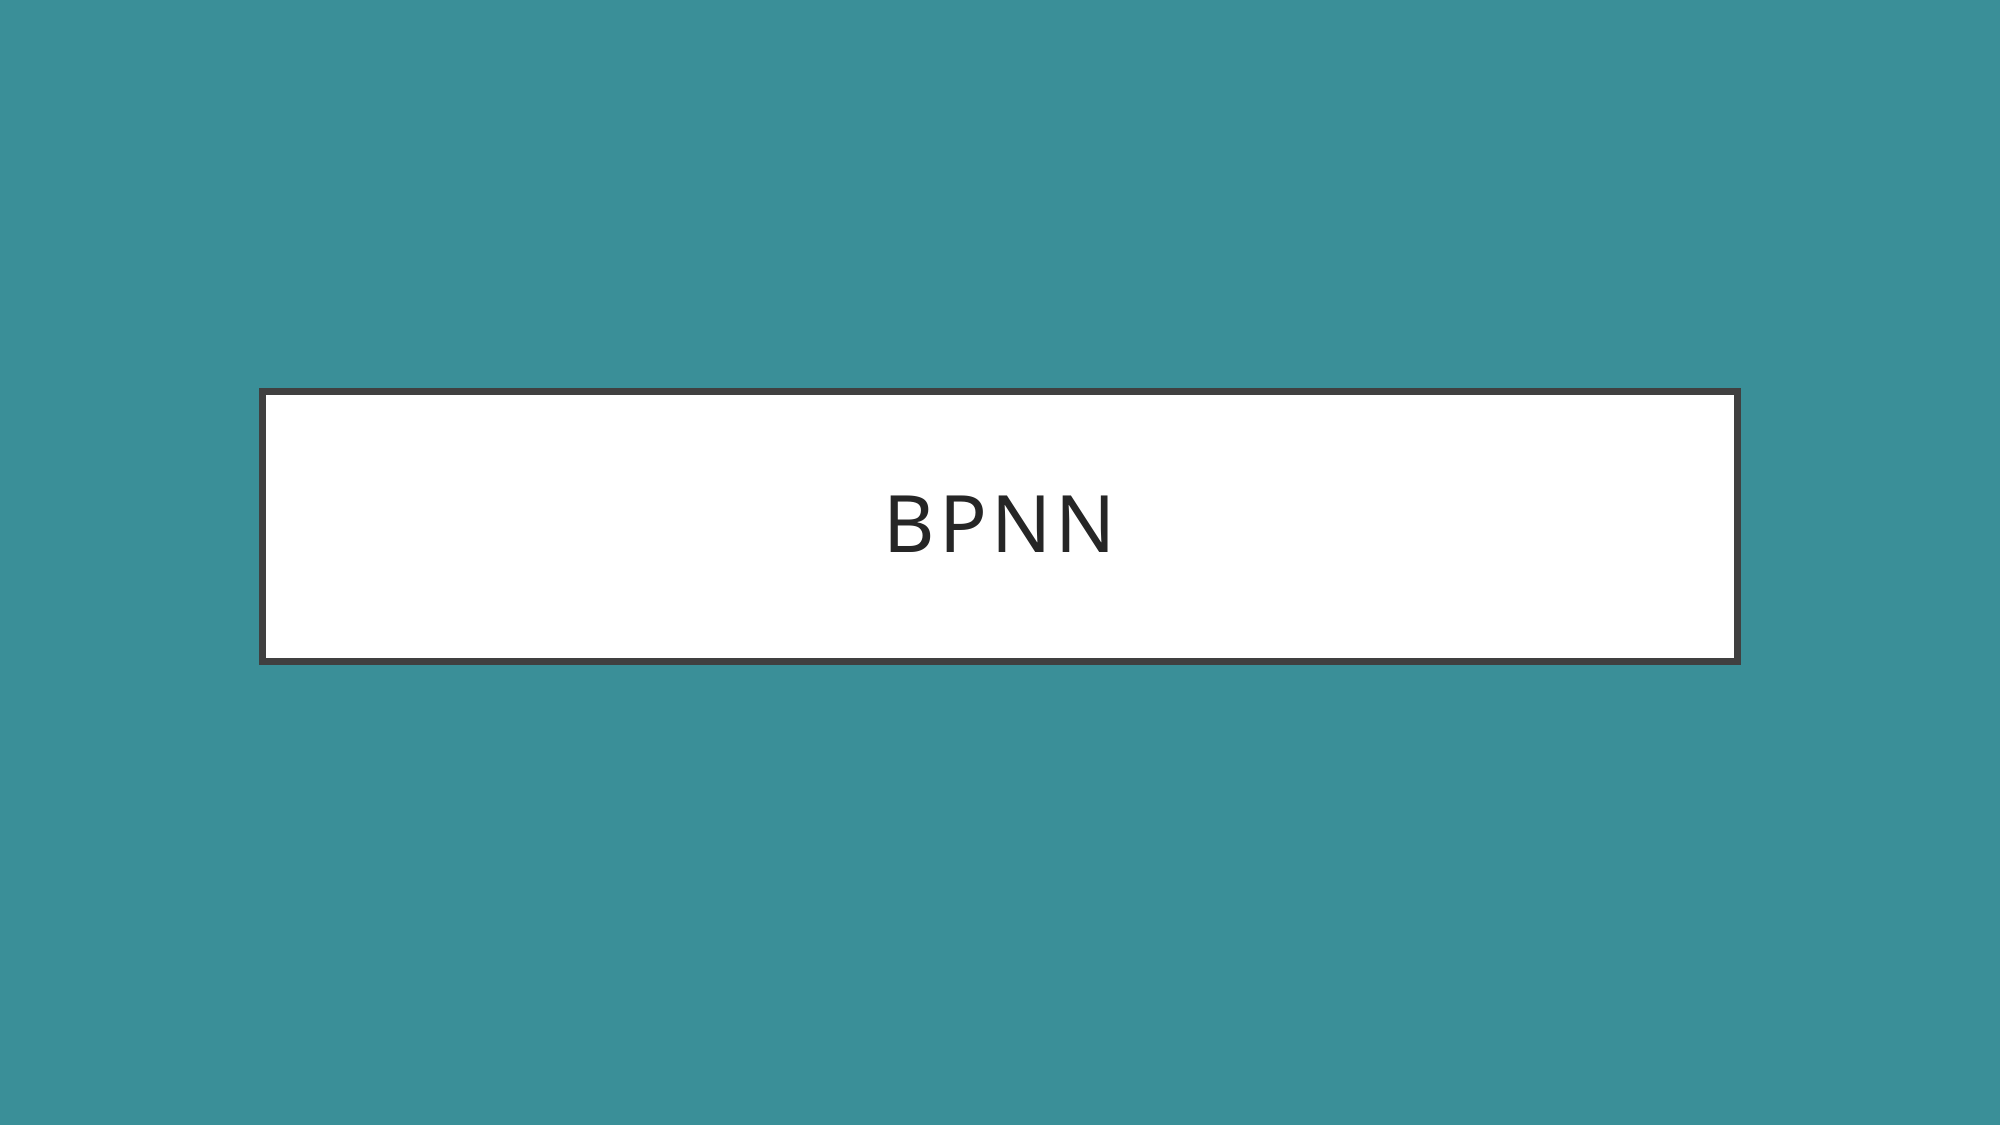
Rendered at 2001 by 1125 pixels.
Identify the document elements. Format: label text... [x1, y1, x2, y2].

title bpnn [259, 388, 1741, 665]
